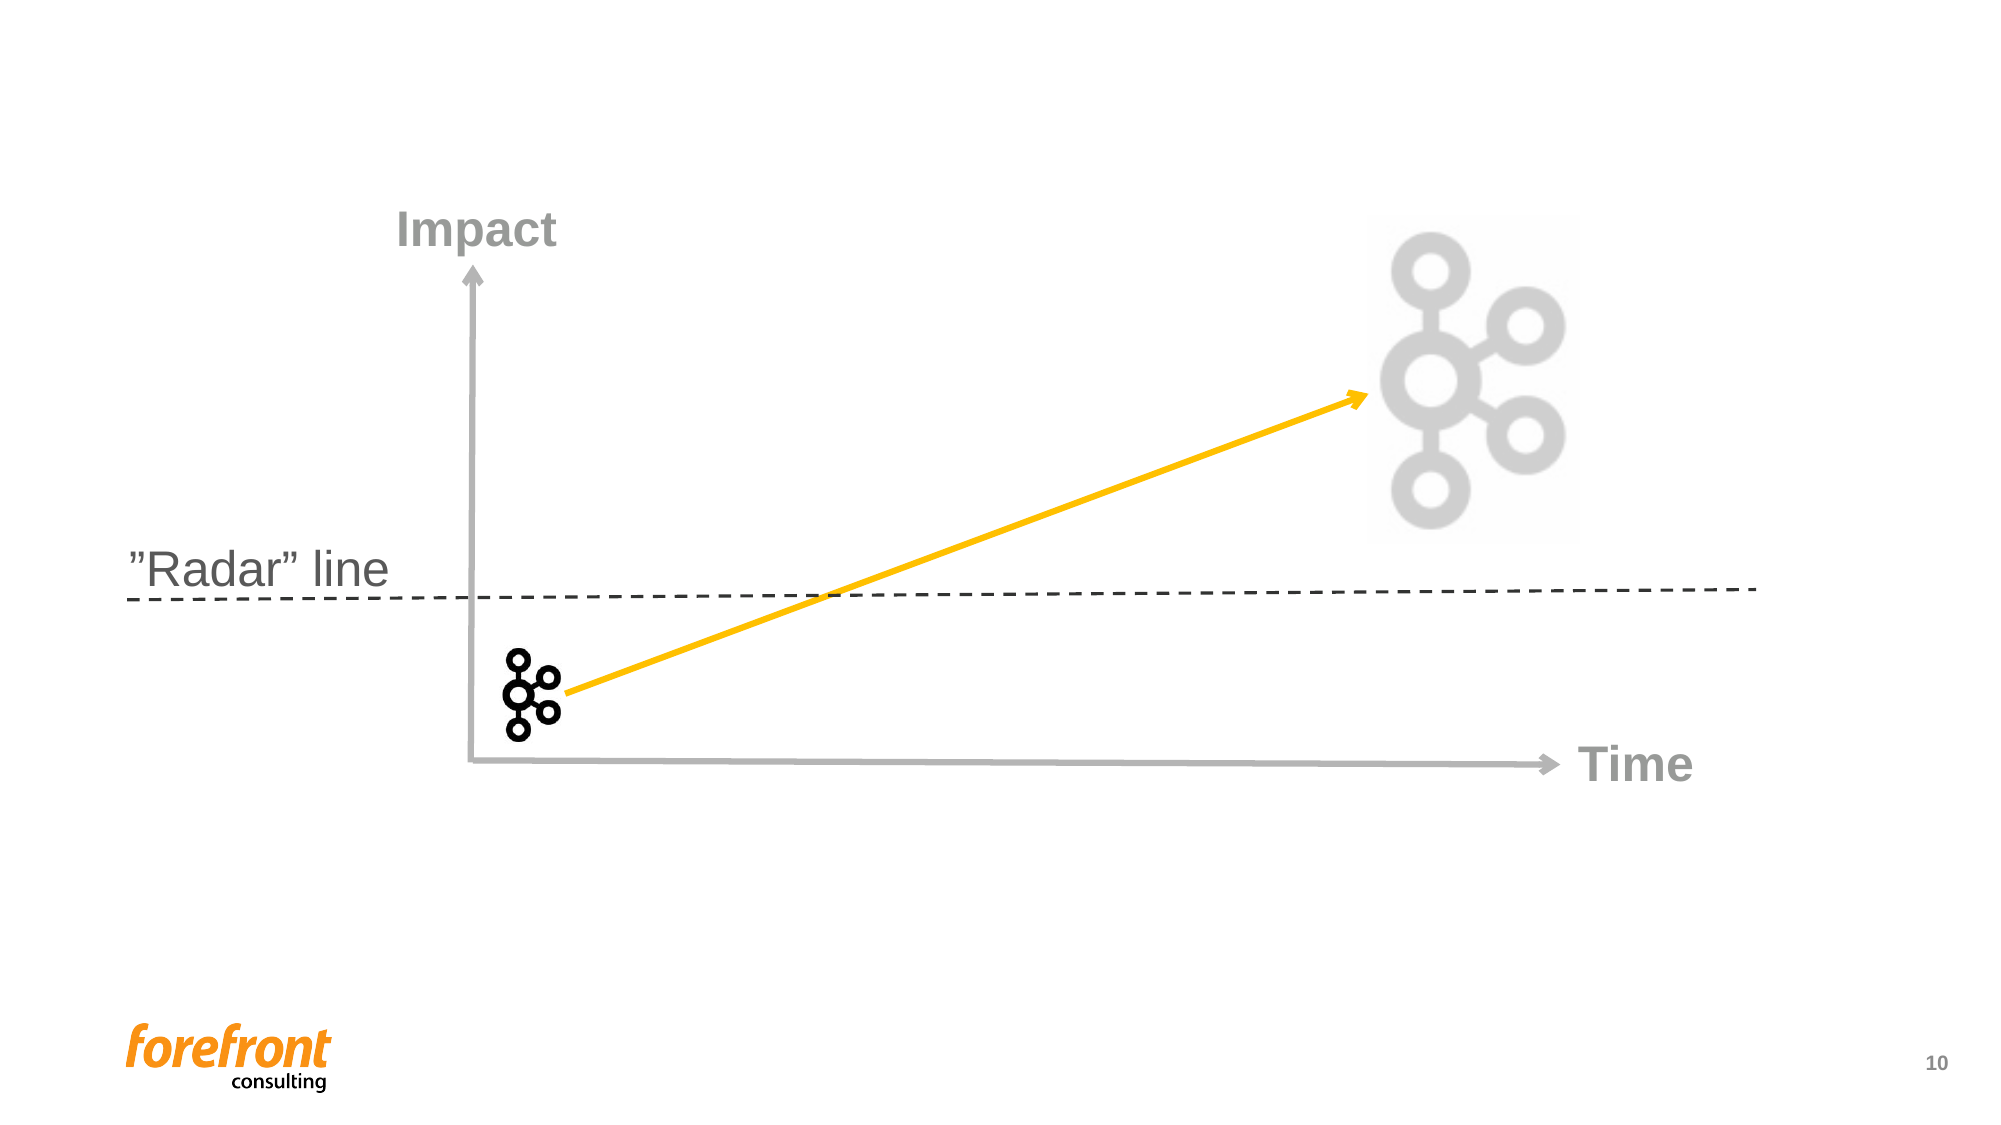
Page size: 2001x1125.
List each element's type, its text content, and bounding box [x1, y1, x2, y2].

text_box Time [1563, 724, 1709, 800]
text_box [472, 760, 1561, 765]
slide_number 10 [1874, 999, 2000, 1125]
picture [125, 1023, 332, 1093]
picture [1367, 215, 1580, 529]
text_box Impact [381, 188, 573, 264]
picture [497, 641, 566, 746]
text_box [565, 393, 1367, 529]
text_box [112, 529, 1757, 605]
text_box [565, 605, 1369, 694]
